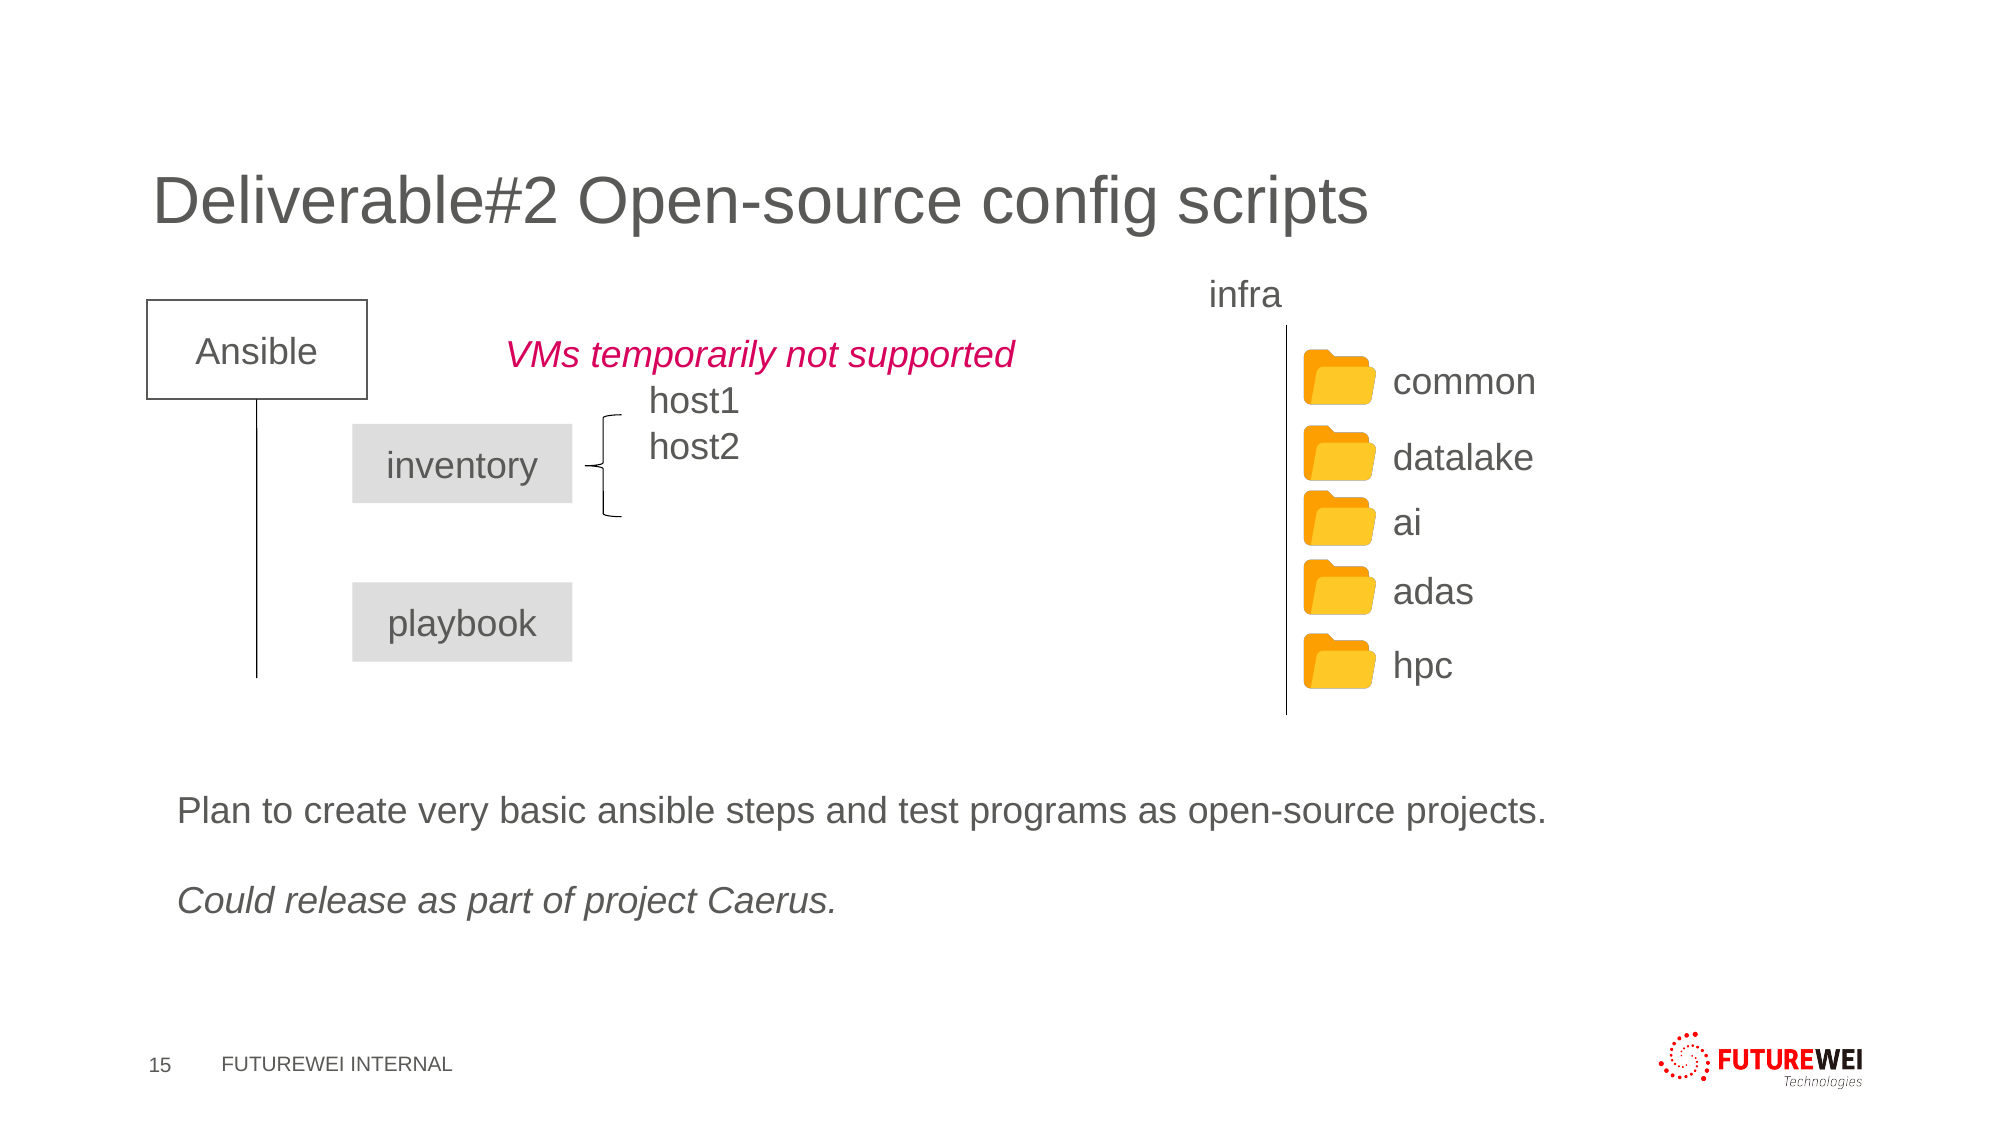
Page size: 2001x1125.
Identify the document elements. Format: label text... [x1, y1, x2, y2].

title Deliverable#2 Open-source config scripts [137, 59, 1863, 246]
text_box VMs temporarily not supported [490, 322, 1071, 383]
footer FUTUREWEI INTERNAL [206, 1039, 882, 1088]
text_box hpc [1379, 634, 1568, 694]
text_box host2 [633, 414, 781, 475]
slide_number 15 [117, 1039, 203, 1089]
text_box Ansible [146, 299, 368, 400]
text_box adas [1379, 559, 1568, 620]
text_box datalake [1379, 425, 1568, 486]
text_box Plan to create very basic ansible steps and test programs as open-source projects. Could release as part of project Caerus. [162, 778, 1592, 929]
picture [1297, 336, 1379, 702]
text_box [584, 414, 622, 518]
text_box ai [1379, 490, 1568, 550]
text_box common [1379, 349, 1568, 410]
picture [1638, 1011, 1882, 1102]
text_box inventory [351, 423, 573, 504]
text_box host1 [633, 383, 781, 414]
text_box playbook [351, 581, 573, 663]
text_box infra [1194, 262, 1379, 323]
